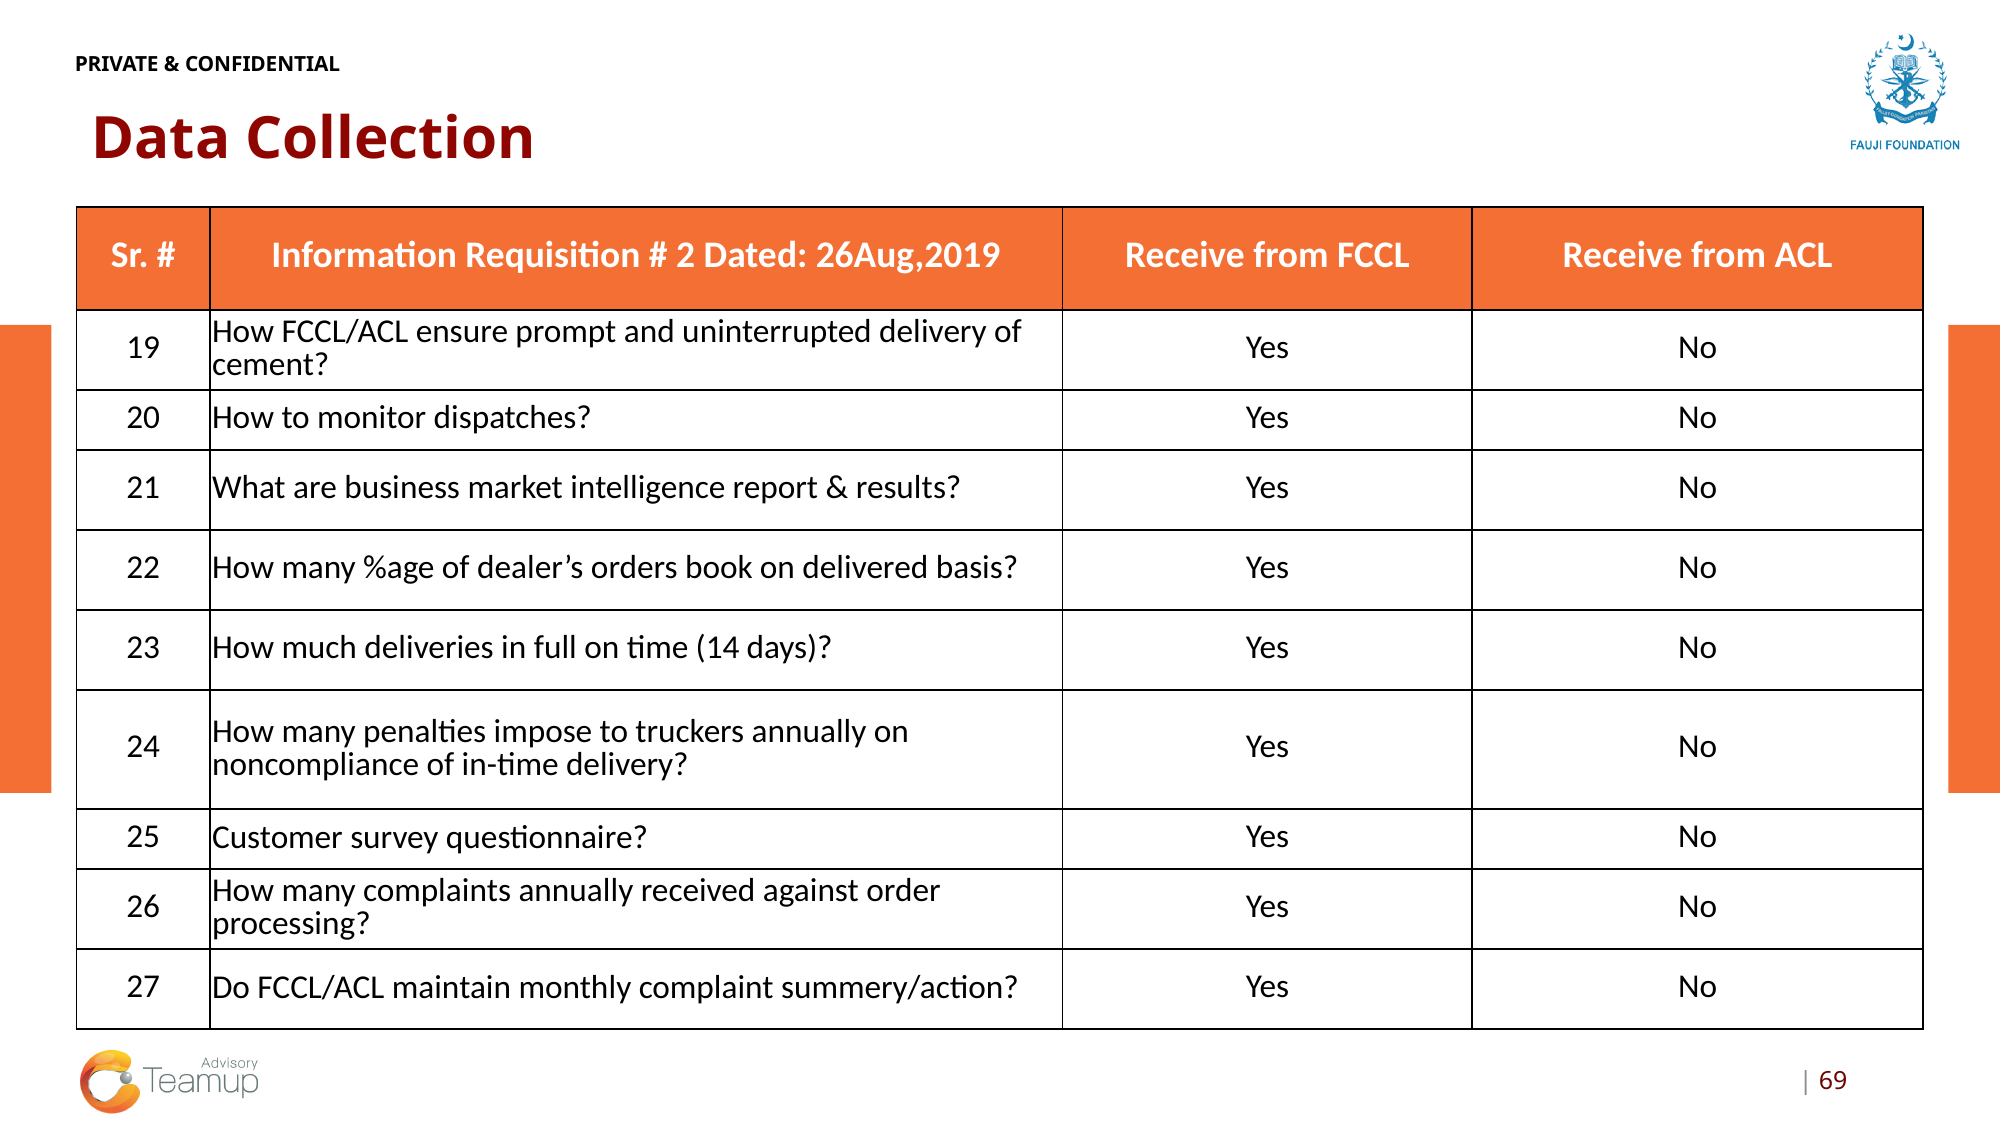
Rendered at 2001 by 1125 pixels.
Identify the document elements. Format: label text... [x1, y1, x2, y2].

table_cell No [1473, 810, 1922, 868]
table_cell 23 [77, 611, 209, 689]
table_cell 26 [77, 870, 209, 948]
table_header Receive from ACL [1473, 208, 1922, 309]
table_header Receive from FCCL [1063, 208, 1471, 309]
table_cell 20 [77, 391, 209, 449]
table_cell 21 [77, 451, 209, 529]
picture [1835, 10, 1976, 166]
table_cell Yes [1063, 950, 1471, 1028]
table_cell 25 [77, 810, 209, 868]
table_cell How to monitor dispatches? [211, 391, 1062, 449]
table_cell 19 [77, 311, 209, 389]
table_cell 22 [77, 531, 209, 609]
table_cell Yes [1063, 311, 1471, 389]
table_cell 24 [77, 691, 209, 808]
table_cell Customer survey questionnaire? [211, 810, 1062, 868]
table_cell What are business market intelligence report & results? [211, 451, 1062, 529]
table_cell How FCCL/ACL ensure prompt and uninterrupted delivery of cement? [211, 311, 1062, 389]
title Data Collection [76, 86, 1706, 194]
picture [76, 1046, 262, 1118]
table_cell Yes [1063, 810, 1471, 868]
table_cell No [1473, 531, 1922, 609]
table_cell No [1473, 611, 1922, 689]
table_cell How many %age of dealer’s orders book on delivered basis? [211, 531, 1062, 609]
table_cell Do FCCL/ACL maintain monthly complaint summery/action? [211, 950, 1062, 1028]
table_cell How much deliveries in full on time (14 days)? [211, 611, 1062, 689]
table_cell 27 [77, 950, 209, 1028]
table_cell No [1473, 311, 1922, 389]
table_cell How many penalties impose to truckers annually on noncompliance of in-time delivery? [211, 691, 1062, 808]
table_cell Yes [1063, 611, 1471, 689]
table_cell Yes [1063, 870, 1471, 948]
table_cell How many complaints annually received against order processing? [211, 870, 1062, 948]
table_header Sr. # [77, 208, 209, 309]
table_cell Yes [1063, 451, 1471, 529]
slide_number 69 [1412, 1051, 1863, 1112]
table_cell No [1473, 870, 1922, 948]
table_cell No [1473, 391, 1922, 449]
table_cell Yes [1063, 391, 1471, 449]
table_cell Yes [1063, 691, 1471, 808]
table_cell Yes [1063, 531, 1471, 609]
table_cell No [1473, 950, 1922, 1028]
table_cell No [1473, 451, 1922, 529]
table_cell No [1473, 691, 1922, 808]
table_header Information Requisition # 2 Dated: 26Aug,2019 [211, 208, 1062, 309]
